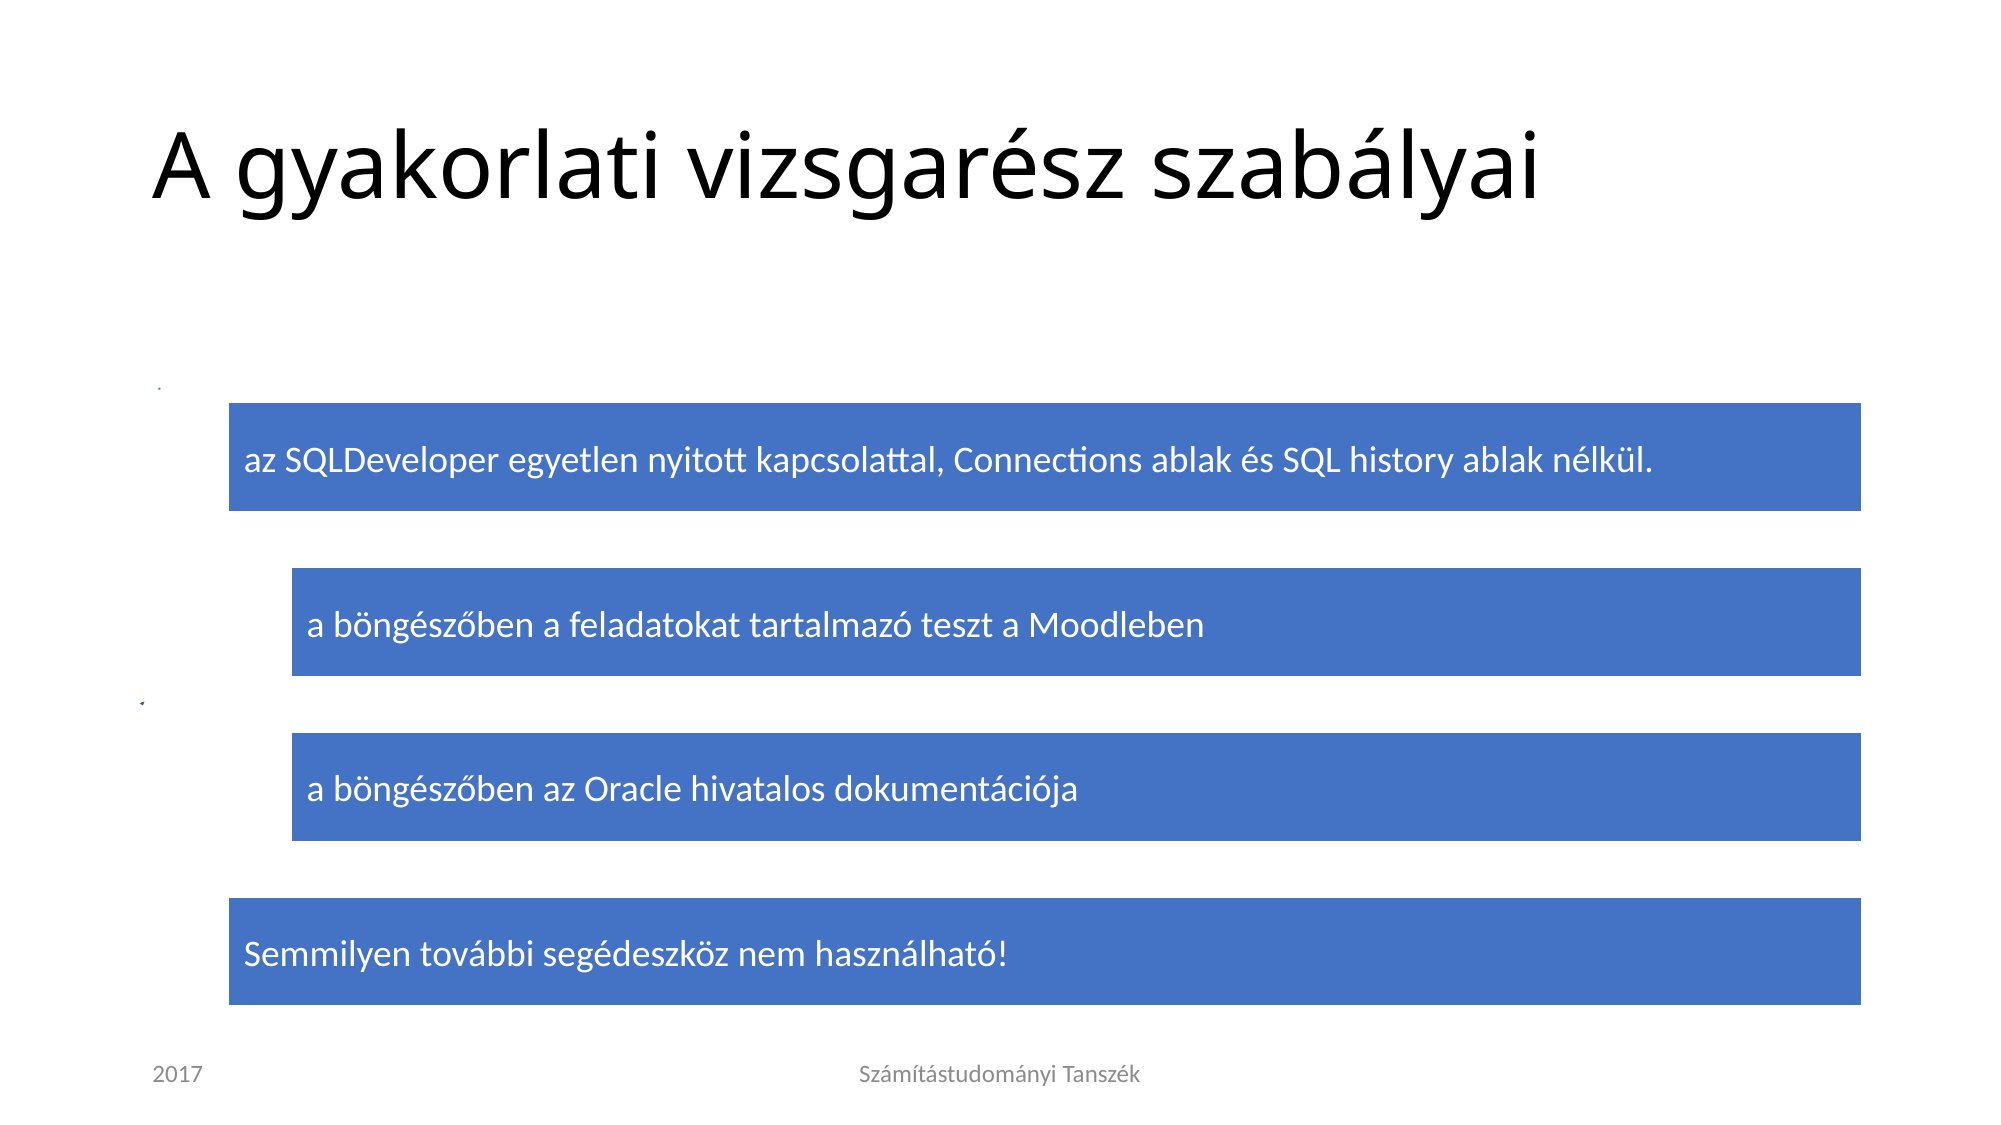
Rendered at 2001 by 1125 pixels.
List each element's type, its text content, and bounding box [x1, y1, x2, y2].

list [137, 299, 1863, 1014]
title A gyakorlati vizsgarész szabályai [137, 59, 1863, 278]
slide_number 2017 [137, 1042, 588, 1103]
footer Számítástudományi Tanszék [662, 1042, 1338, 1103]
